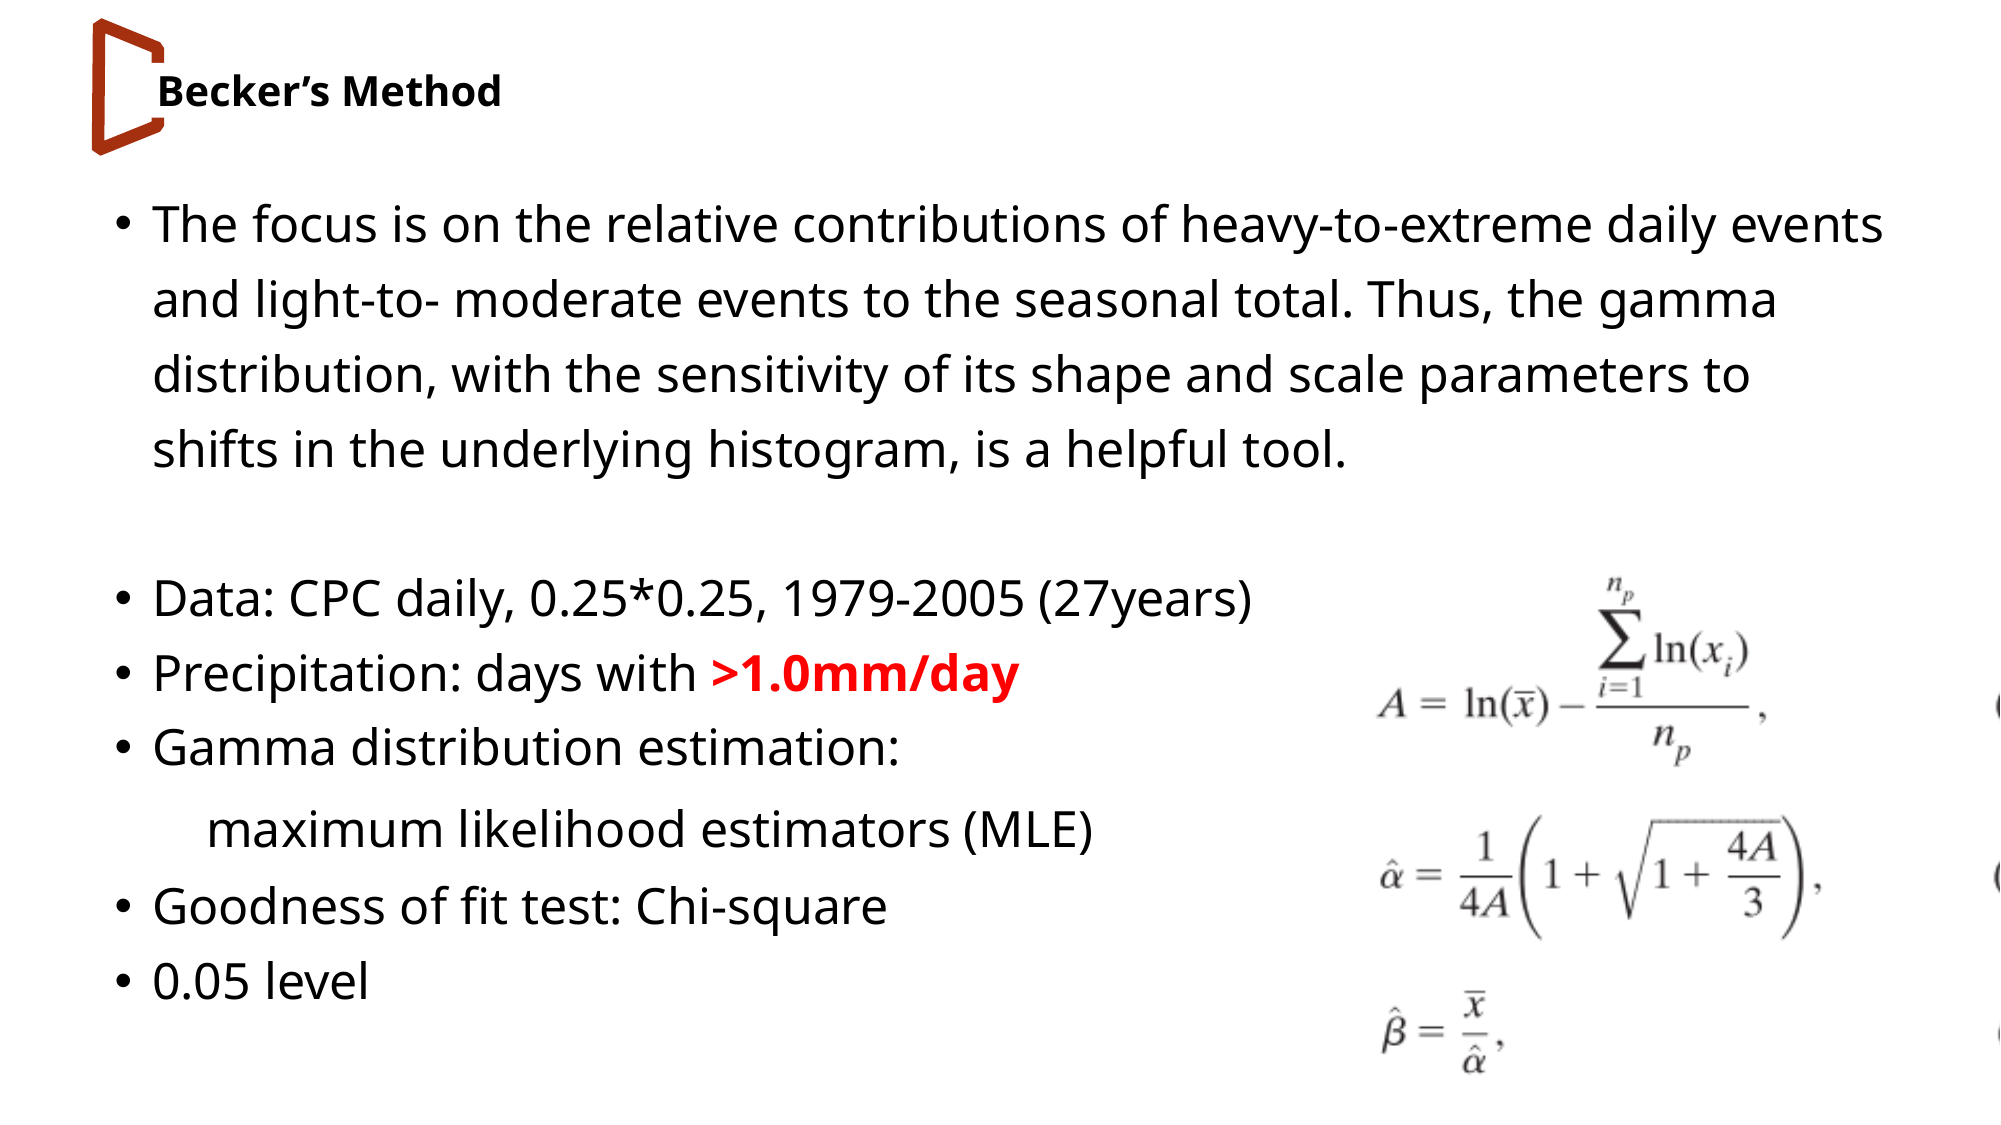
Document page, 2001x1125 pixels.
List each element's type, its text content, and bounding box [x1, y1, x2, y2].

text_box The focus is on the relative contributions of heavy-to-extreme daily events and light-to- moderate events to the seasonal total. Thus, the gamma distribution, with the sensitivity of its shape and scale parameters to shifts in the underlying histogram, is a helpful tool. Data: CPC daily, 0.25*0.25, 1979-2005 (27years) Precipitation: days with >1.0mm/day Gamma distribution estimation: maximum likelihood estimators (MLE) Goodness of fit test: Chi-square 0.05 level [99, 170, 1900, 959]
picture [1335, 564, 2000, 1094]
list Becker’s Method [141, 62, 622, 118]
